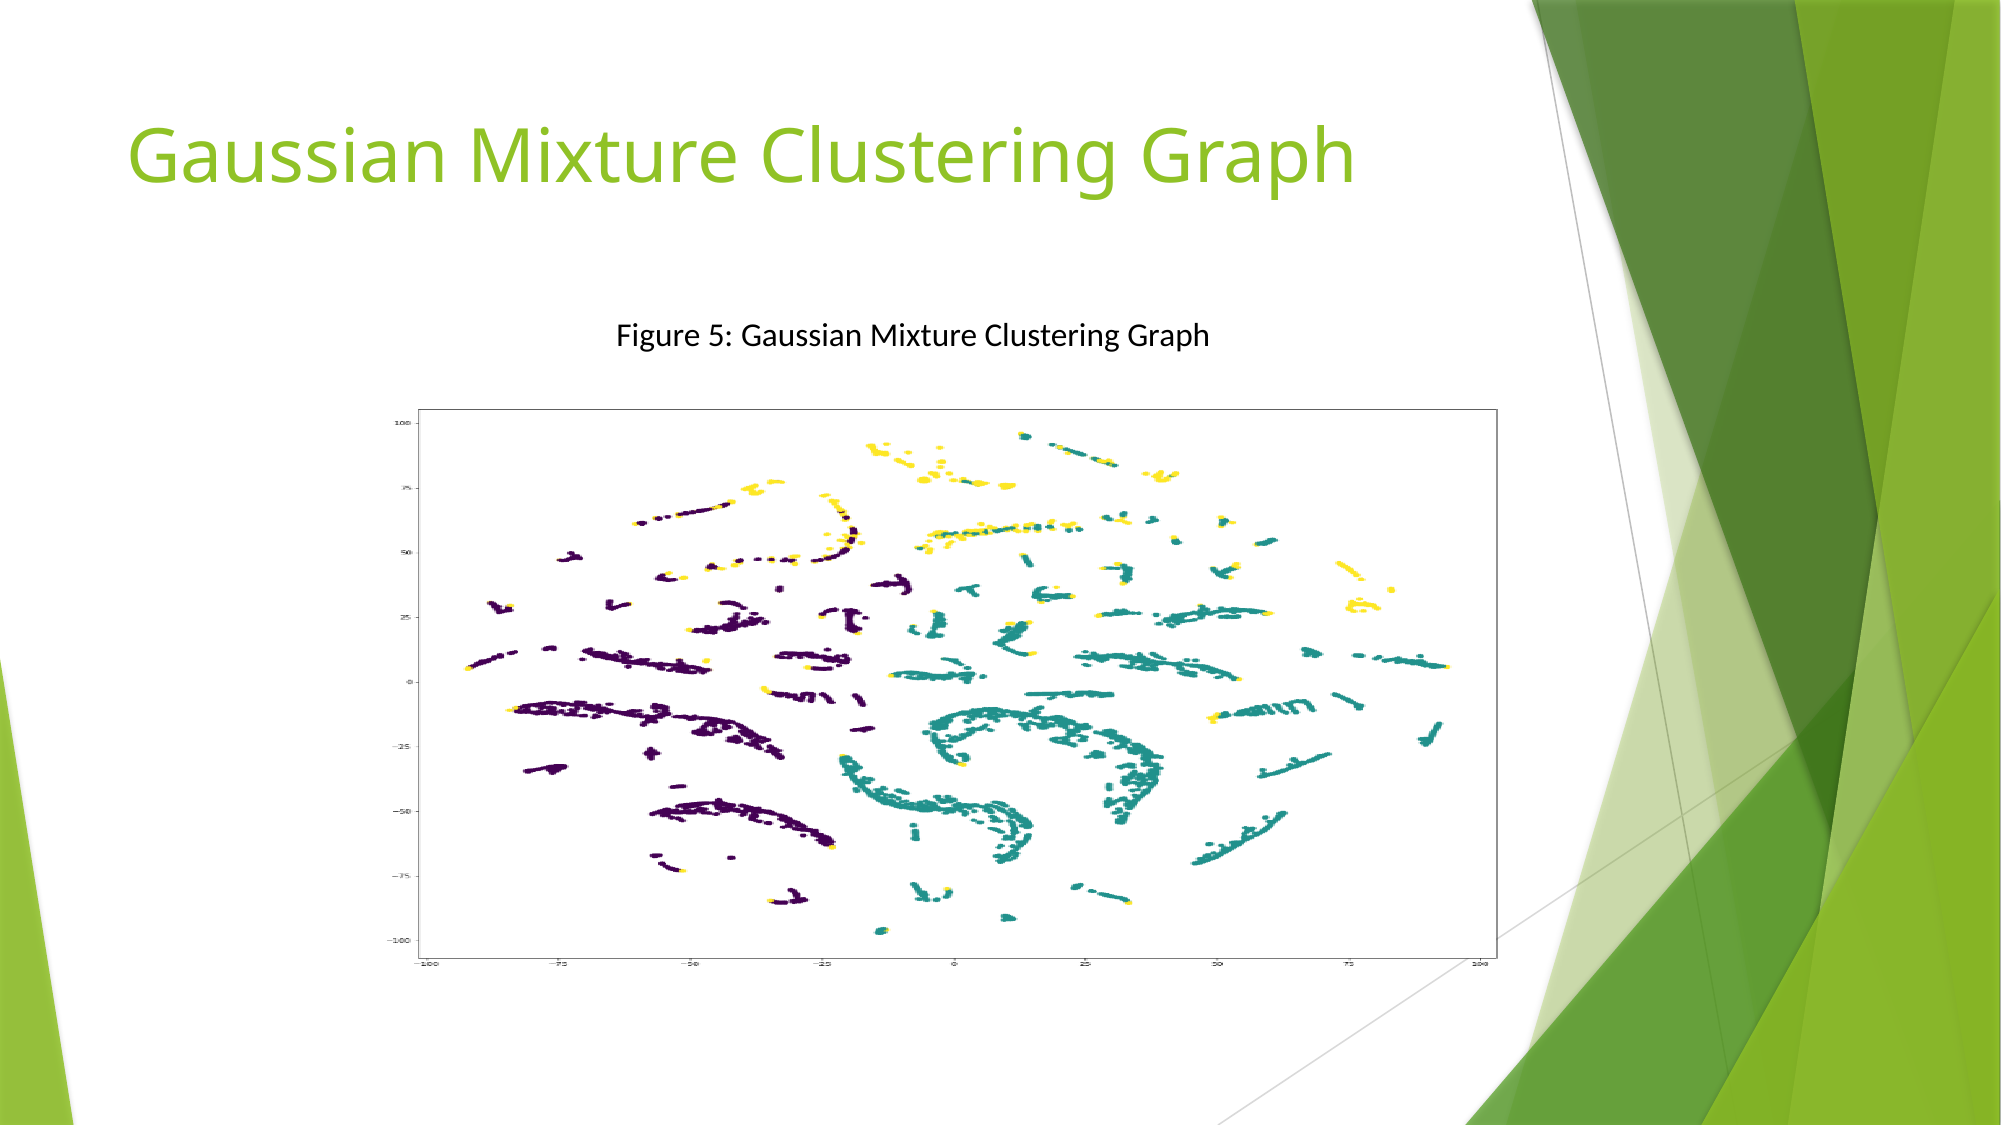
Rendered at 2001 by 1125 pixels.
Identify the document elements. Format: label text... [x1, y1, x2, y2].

title Gaussian Mixture Clustering Graph [111, 99, 1522, 317]
text_box Figure 5: Gaussian Mixture Clustering Graph [406, 305, 1408, 361]
picture [378, 404, 1504, 970]
